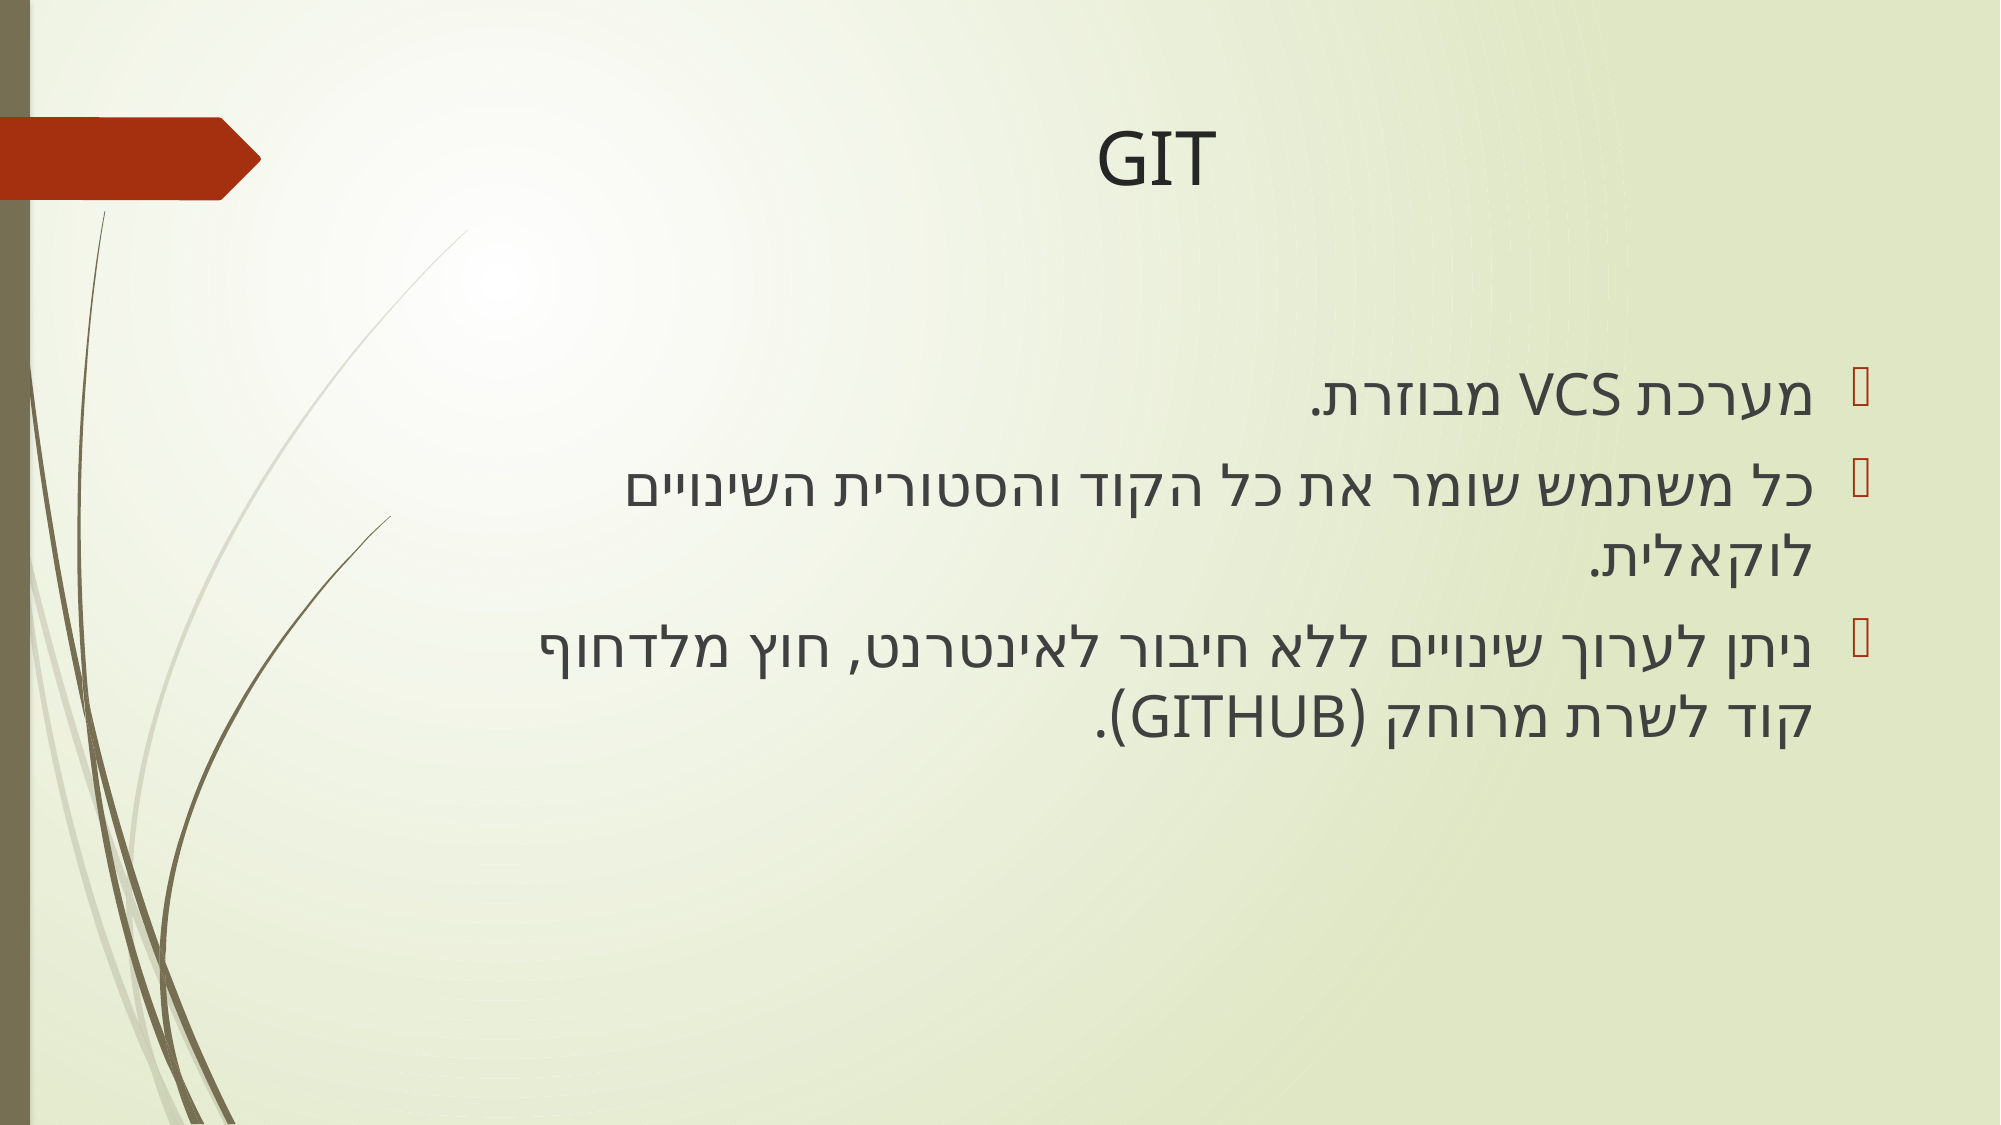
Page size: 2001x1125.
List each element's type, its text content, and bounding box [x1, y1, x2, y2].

title GIT [425, 102, 1888, 313]
list מערכת VCS מבוזרת. כל משתמש שומר את כל הקוד והסטורית השינויים לוקאלית. ניתן לערוך שינויים ללא חיבור לאינטרנט, חוץ מלדחוף קוד לשרת מרוחק (GITHUB). [424, 350, 1888, 970]
